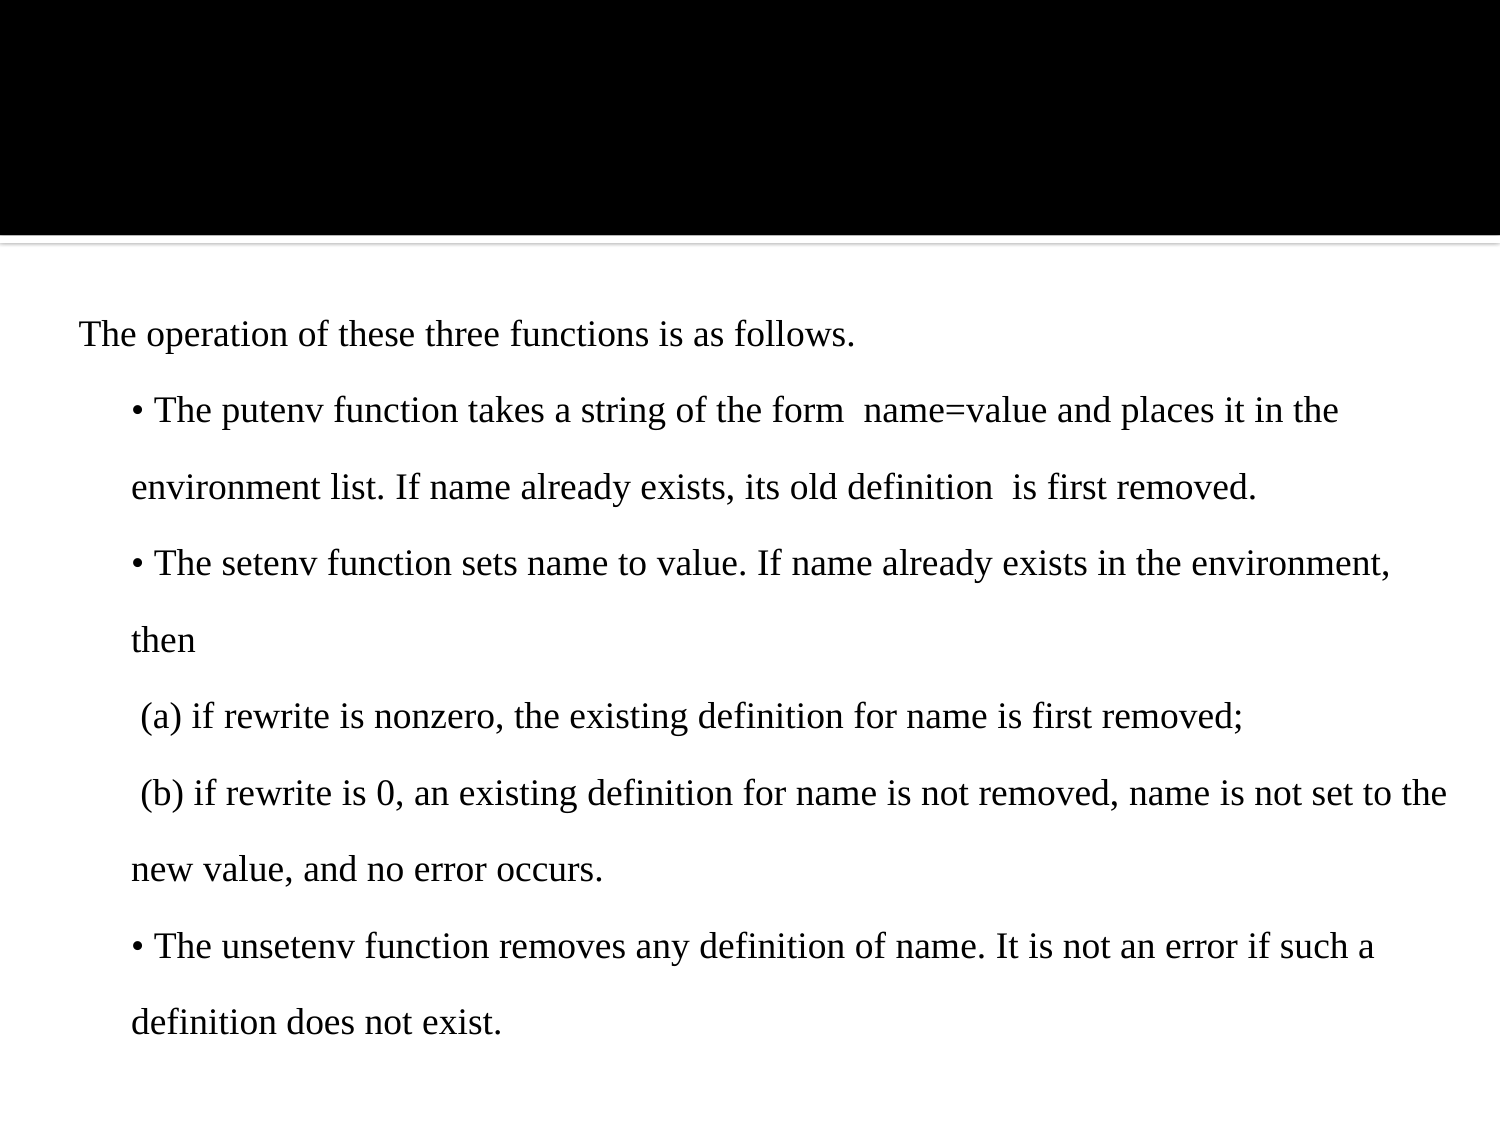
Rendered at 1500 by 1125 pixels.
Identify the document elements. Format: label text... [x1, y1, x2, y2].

list The operation of these three functions is as follows. • The putenv function takes a string of the form name=value and places it in the environment list. If name already exists, its old definition is first removed. • The setenv function sets name to value. If name already exists in the environment, then (a) if rewrite is nonzero, the existing definition for name is first removed; (b) if rewrite is 0, an existing definition for name is not removed, name is not set to the new value, and no error occurs. • The unsetenv function removes any definition of name. It is not an error if such a definition does not exist. [50, 262, 1475, 1100]
